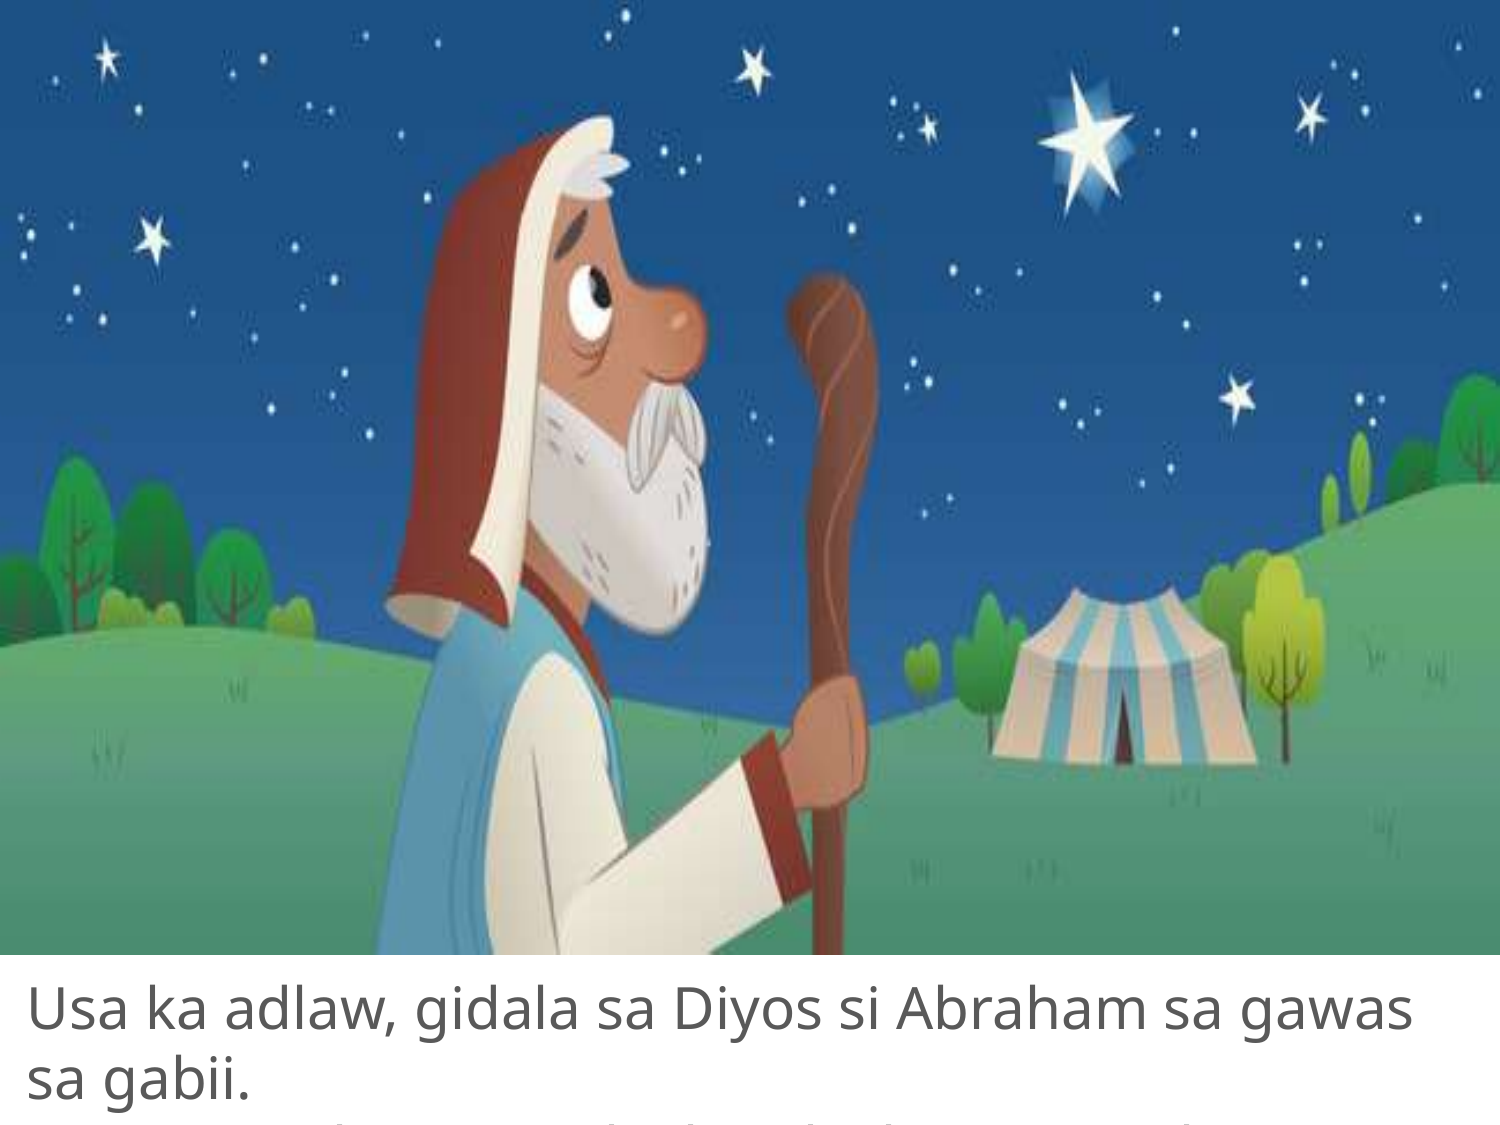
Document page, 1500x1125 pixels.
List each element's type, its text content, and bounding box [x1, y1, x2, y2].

picture [0, 0, 1500, 955]
text_box Usa ka adlaw, gidala sa Diyos si Abraham sa gawas sa gabii. “Tan-aw sa langit. Makaihap ka ba sa mga bituon?” [11, 964, 1483, 1125]
